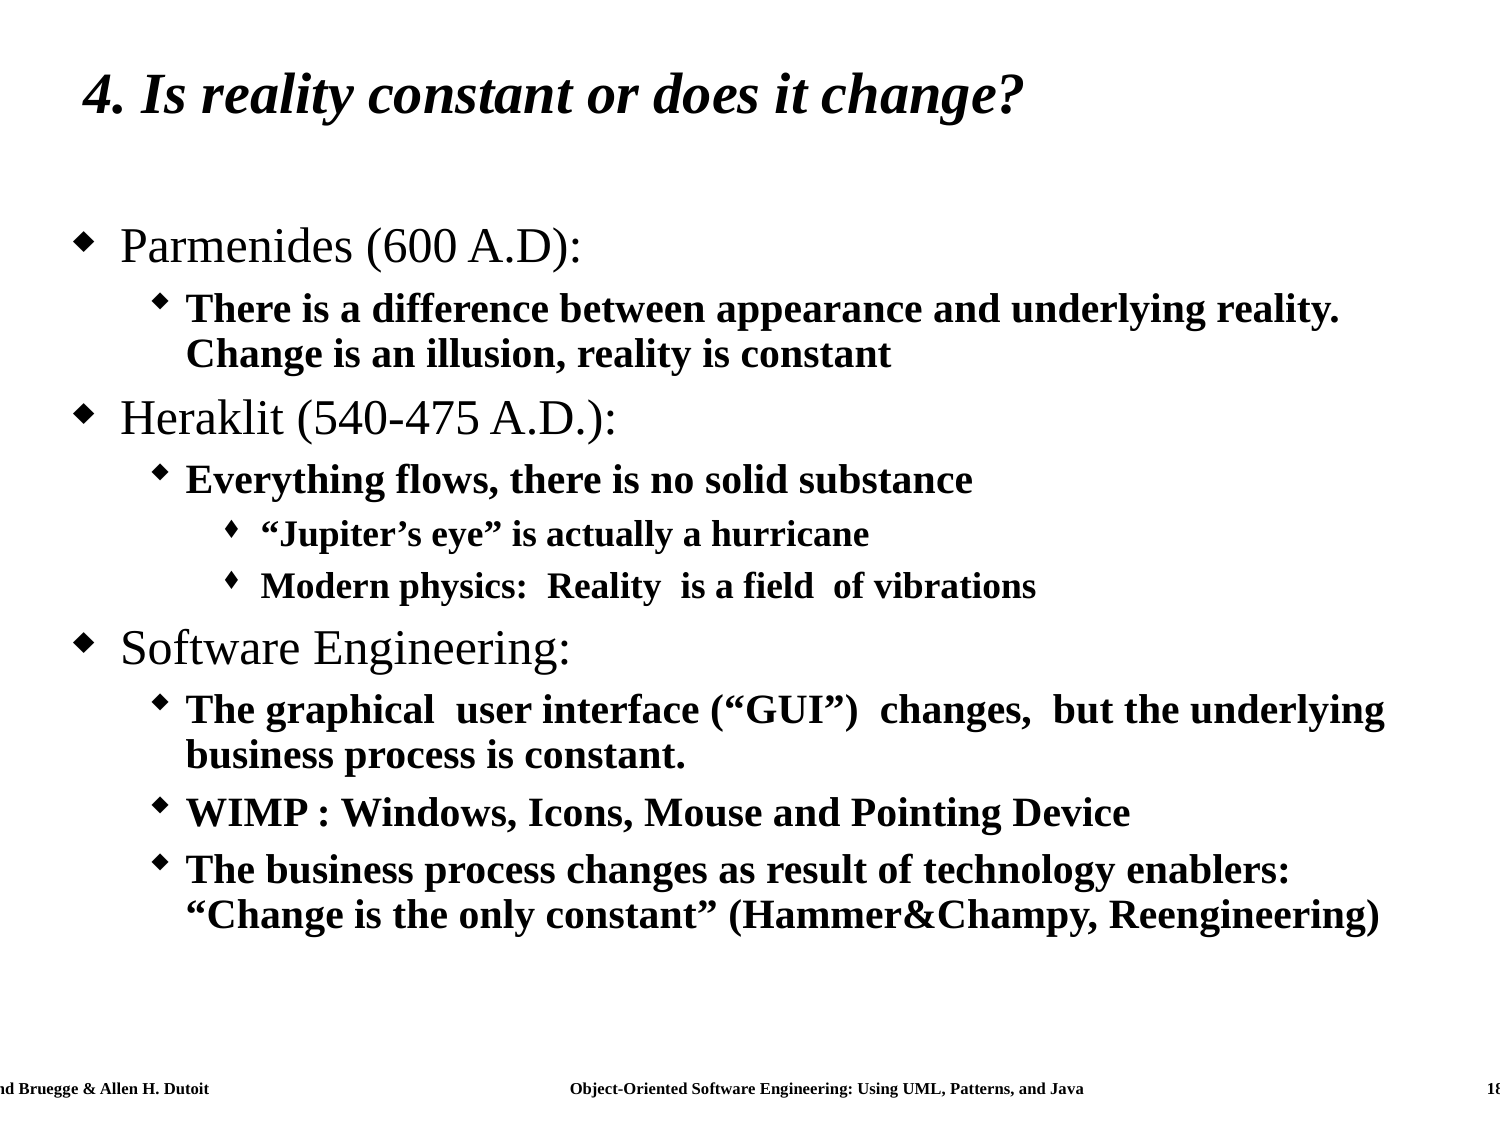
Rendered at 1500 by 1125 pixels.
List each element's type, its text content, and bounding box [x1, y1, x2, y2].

list Parmenides (600 A.D): There is a difference between appearance and underlying reality. Change is an illusion, reality is constant Heraklit (540-475 A.D.): Everything flows, there is no solid substance “Jupiter’s eye” is actually a hurricane Modern physics: Reality is a field of vibrations Software Engineering: The graphical user interface (“GUI”) changes, but the underlying business process is constant. WIMP : Windows, Icons, Mouse and Pointing Device The business process changes as result of technology enablers: “Change is the only constant” (Hammer&Champy, Reengineering) [58, 212, 1413, 1020]
title 4. Is reality constant or does it change? [68, 36, 1407, 153]
